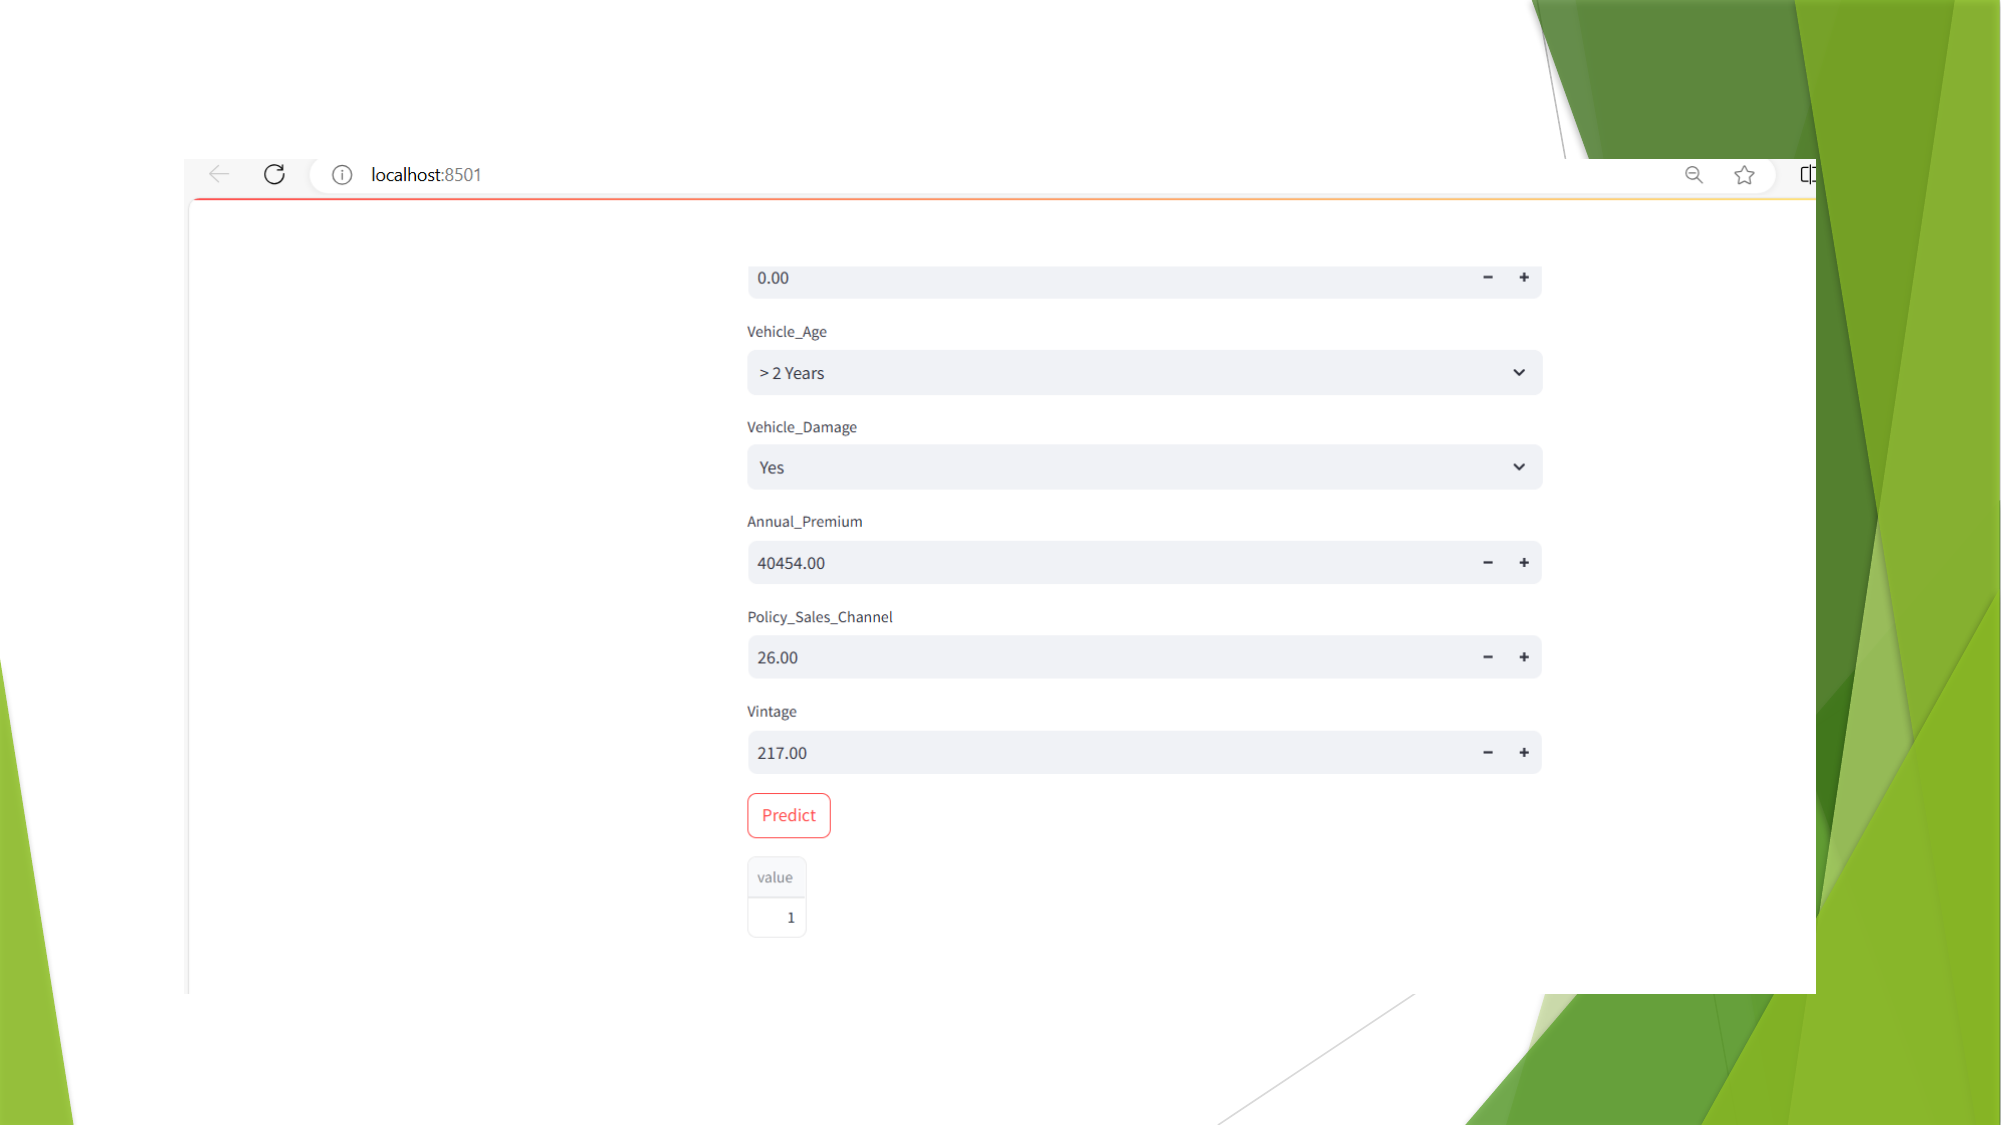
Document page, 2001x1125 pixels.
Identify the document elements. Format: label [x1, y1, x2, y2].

picture [184, 158, 1816, 994]
